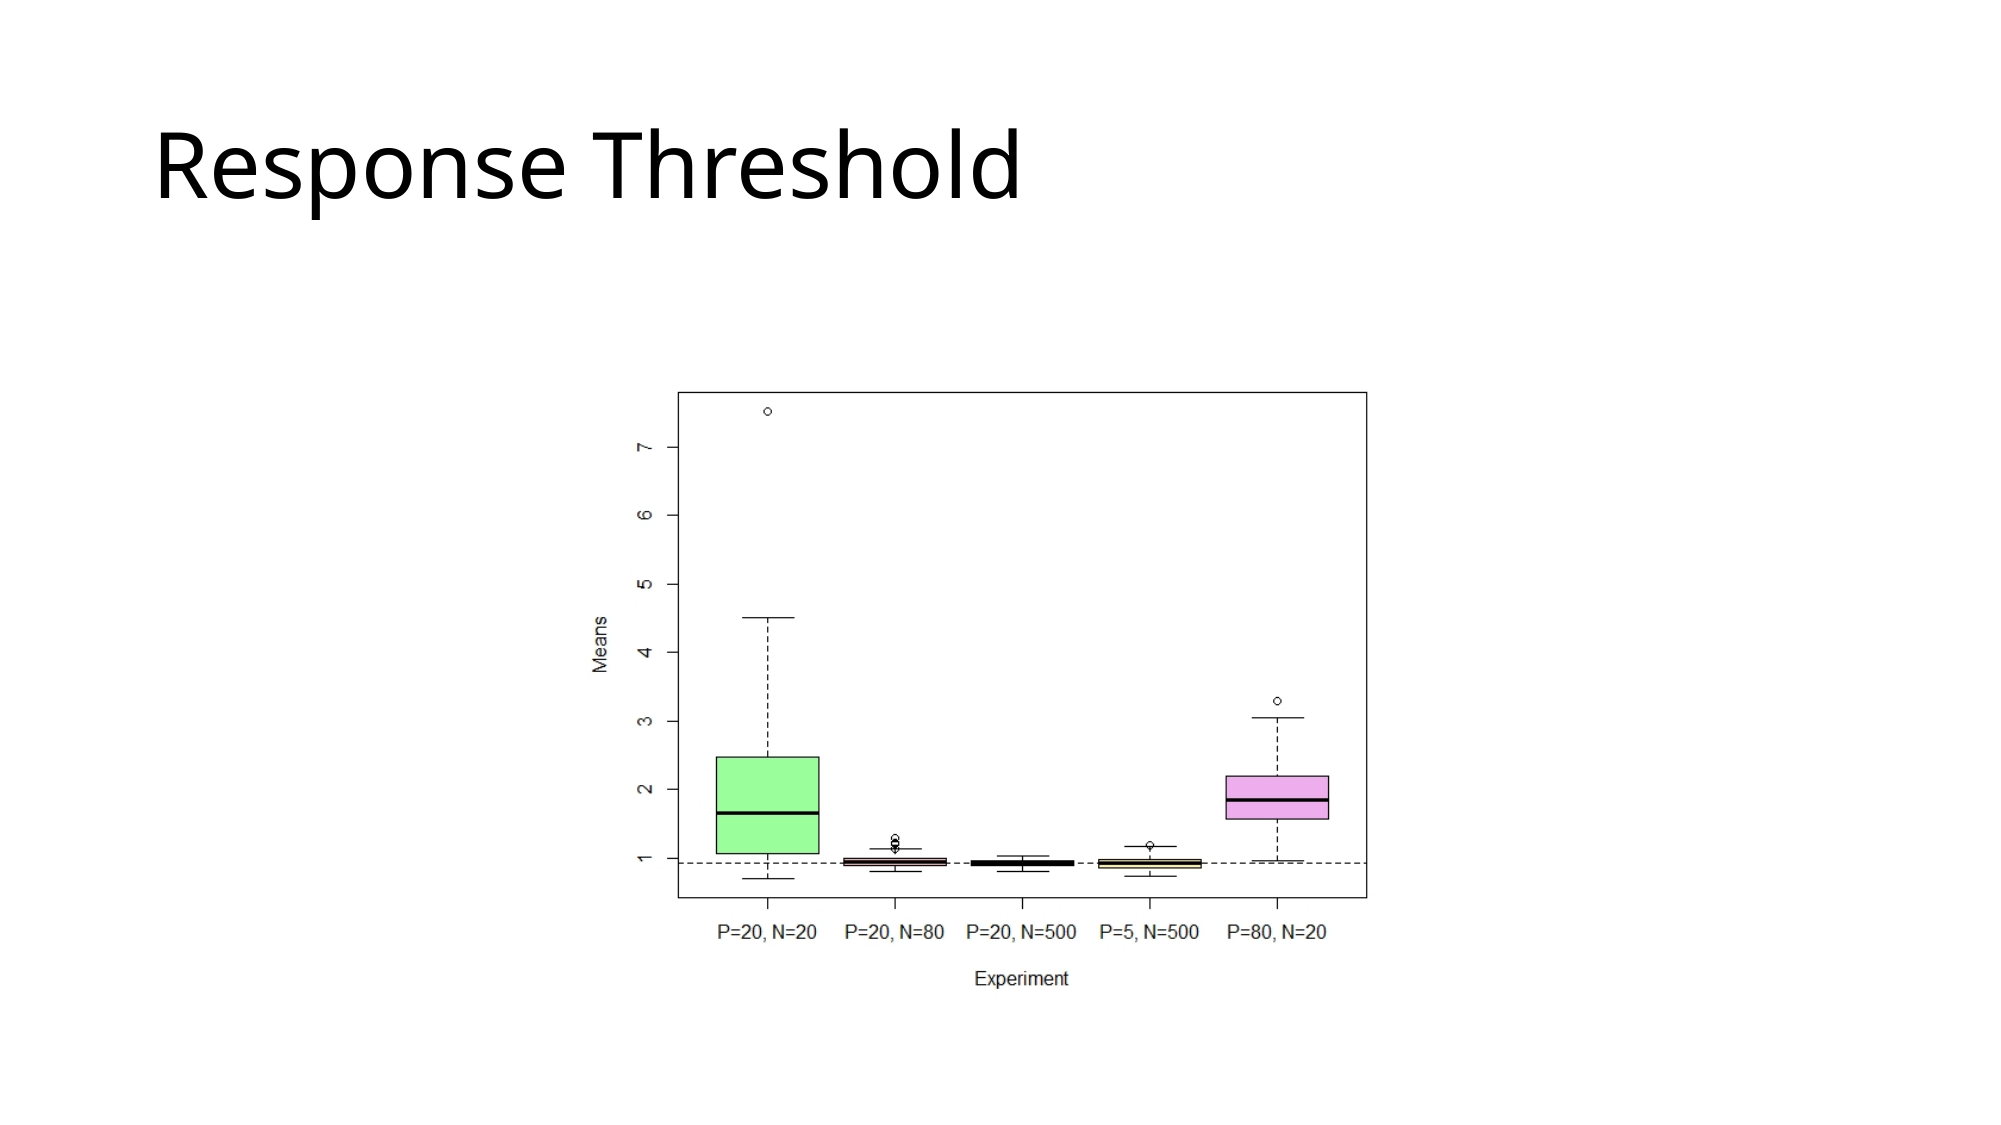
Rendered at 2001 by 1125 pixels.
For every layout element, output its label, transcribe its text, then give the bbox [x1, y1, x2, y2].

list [585, 299, 1415, 1014]
title Response Threshold [137, 59, 1863, 278]
